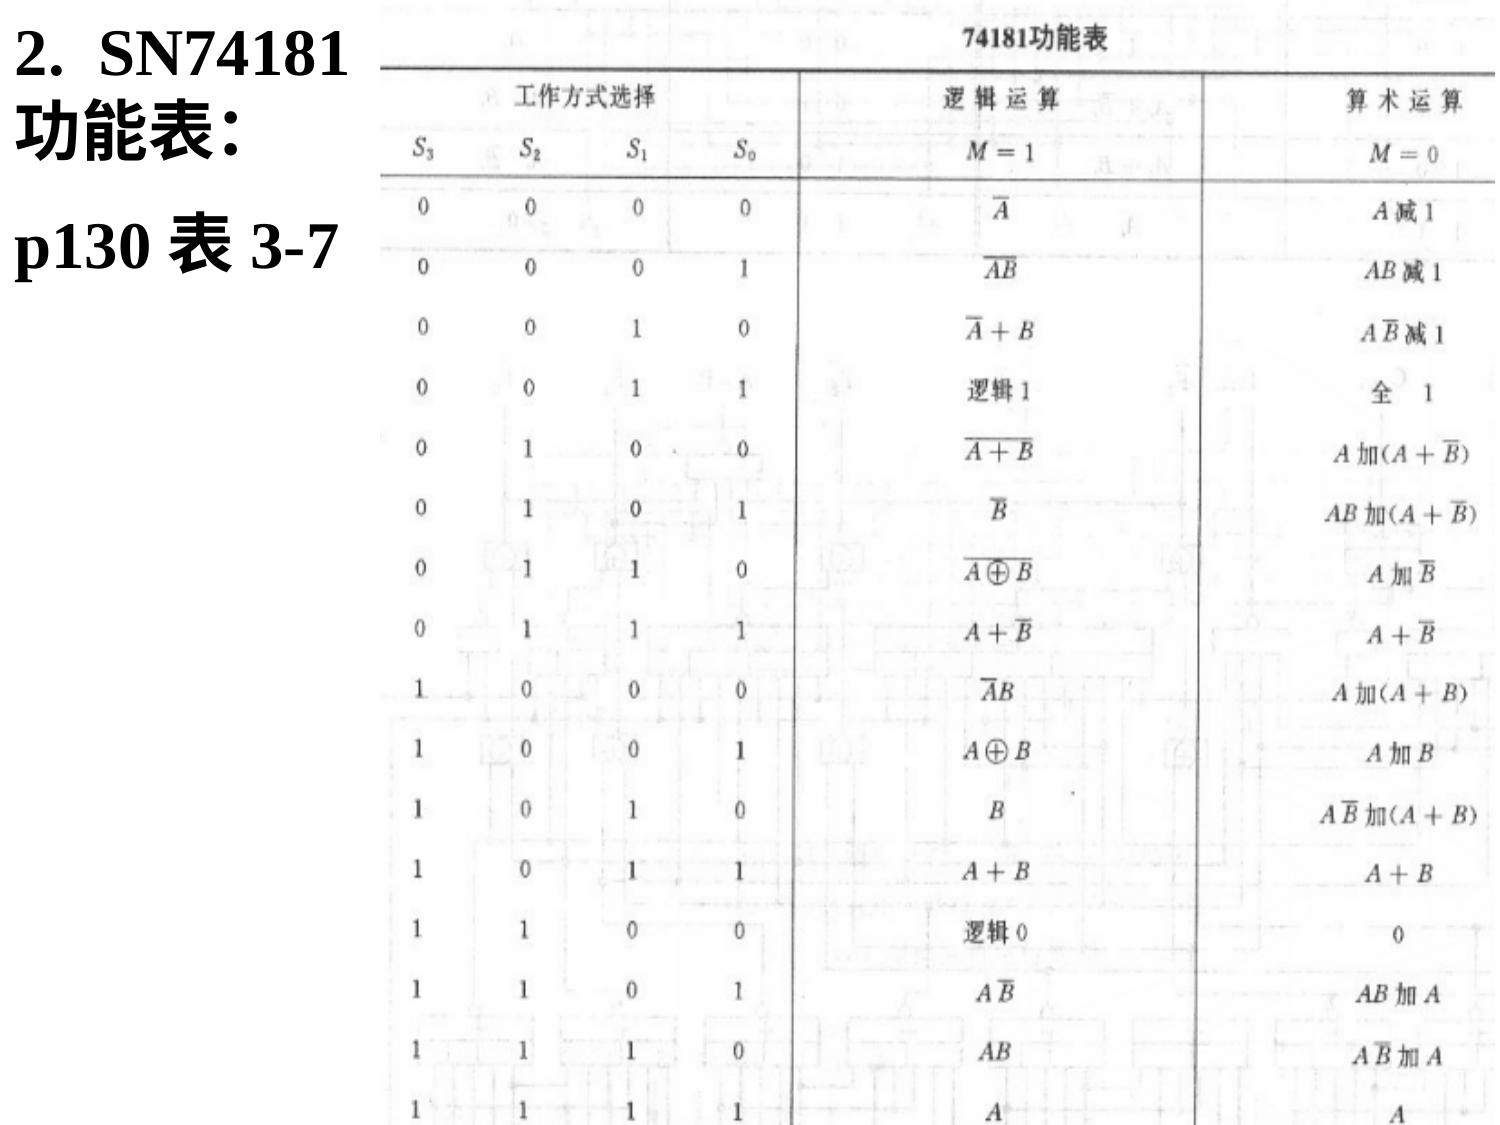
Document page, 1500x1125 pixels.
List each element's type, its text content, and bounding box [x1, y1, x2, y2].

picture [380, 0, 1496, 1125]
text_box 2. SN74181功能表： p130表3-7 [0, 1, 377, 290]
